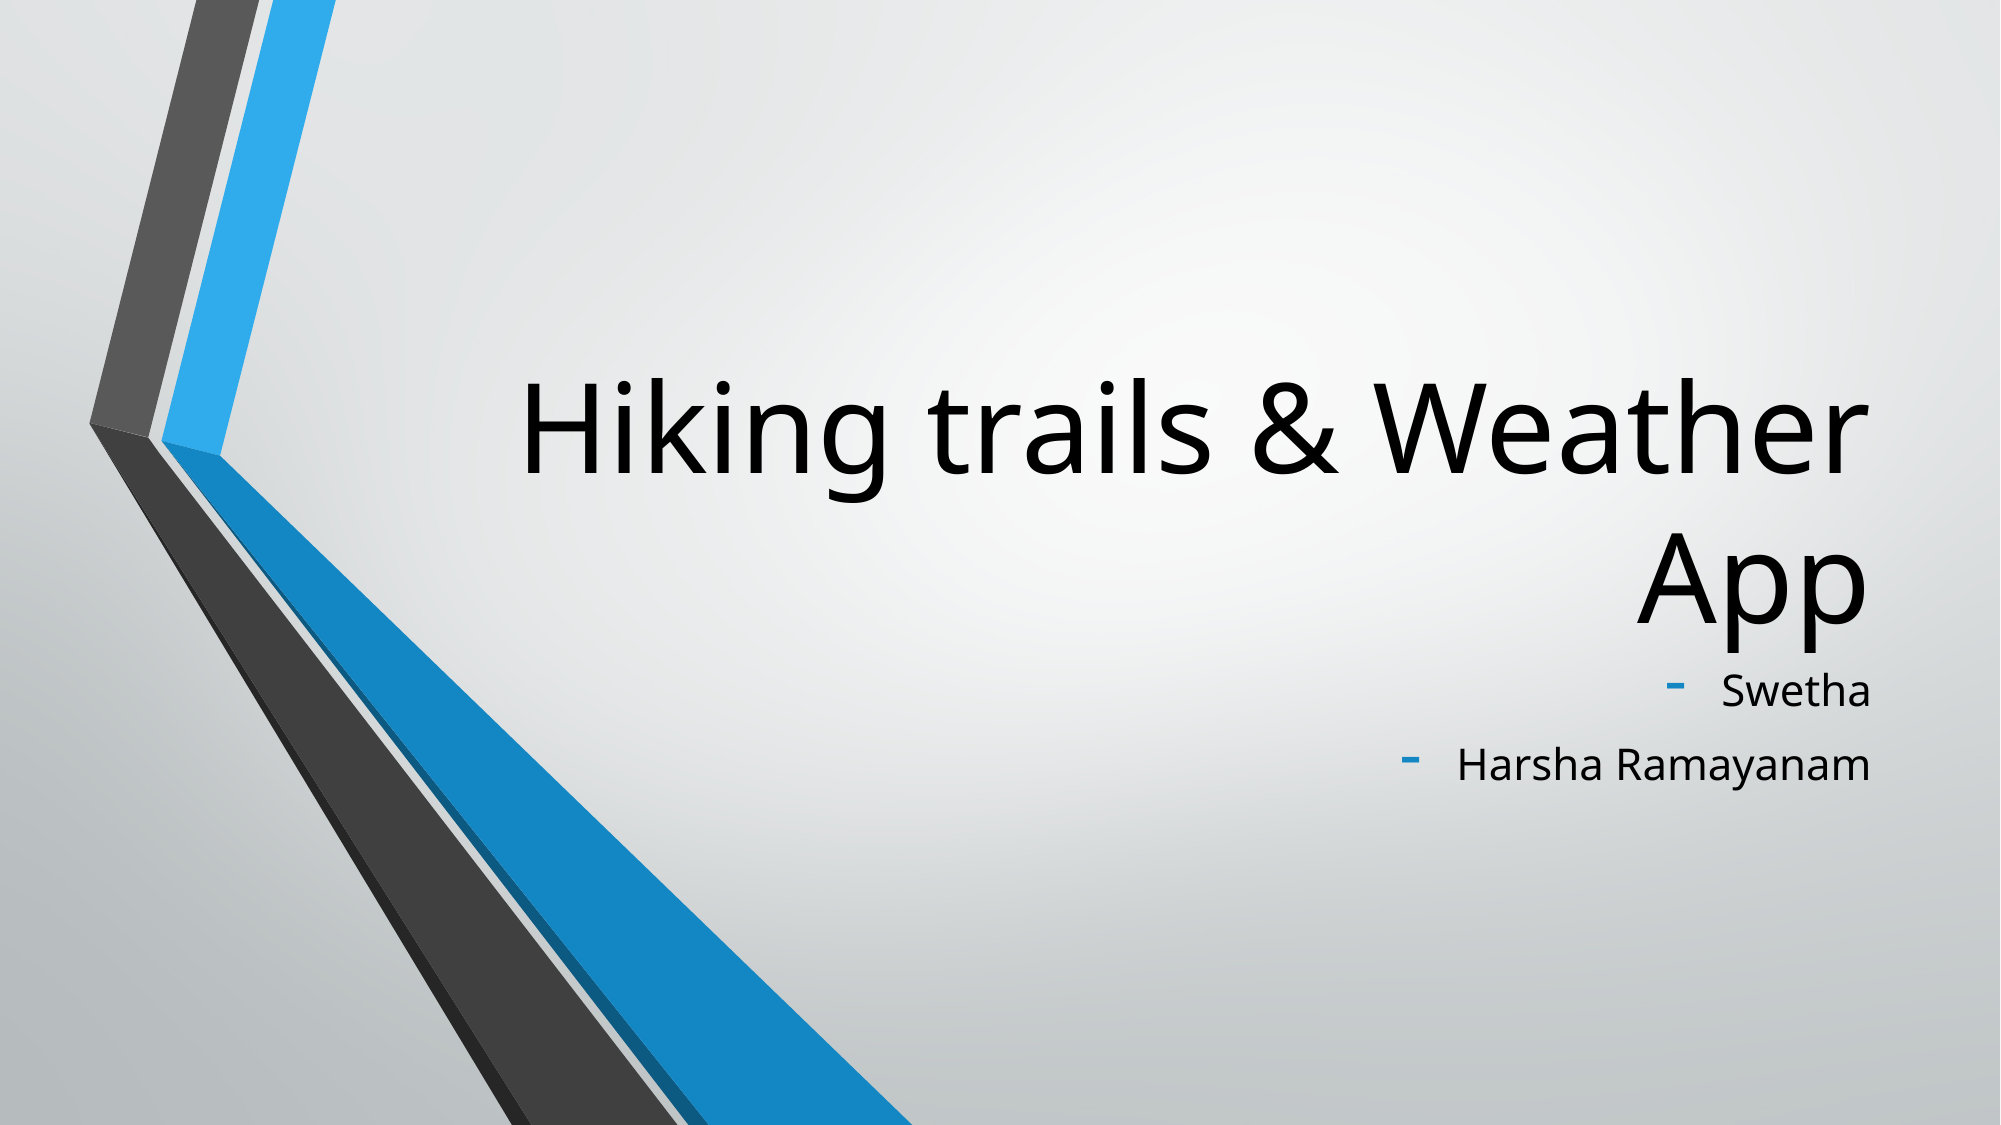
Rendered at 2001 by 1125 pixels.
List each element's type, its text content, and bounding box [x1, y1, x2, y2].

subtitle Swetha Harsha Ramayanam [740, 655, 1887, 884]
title Hiking trails & Weather App [414, 226, 1887, 656]
